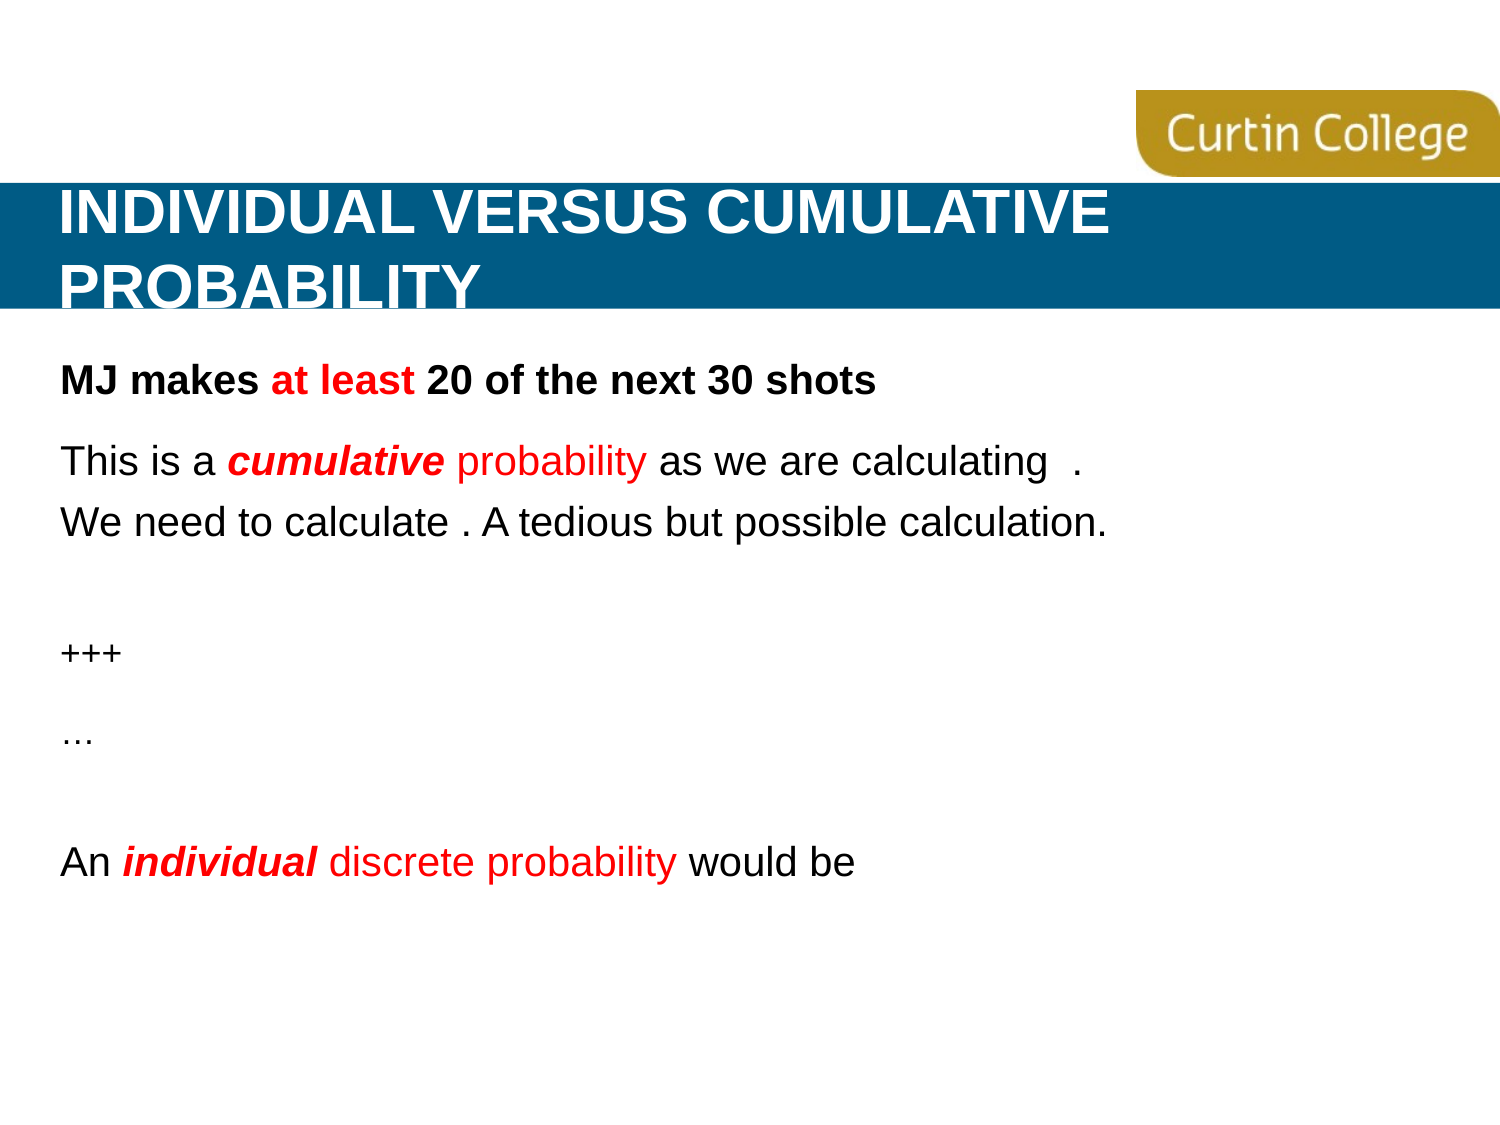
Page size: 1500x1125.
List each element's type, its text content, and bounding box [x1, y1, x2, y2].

list MJ makes at least 20 of the next 30 shots [45, 329, 1451, 411]
title Individual versus CUMULATIVE probability [0, 182, 1500, 309]
picture [1136, 90, 1500, 177]
